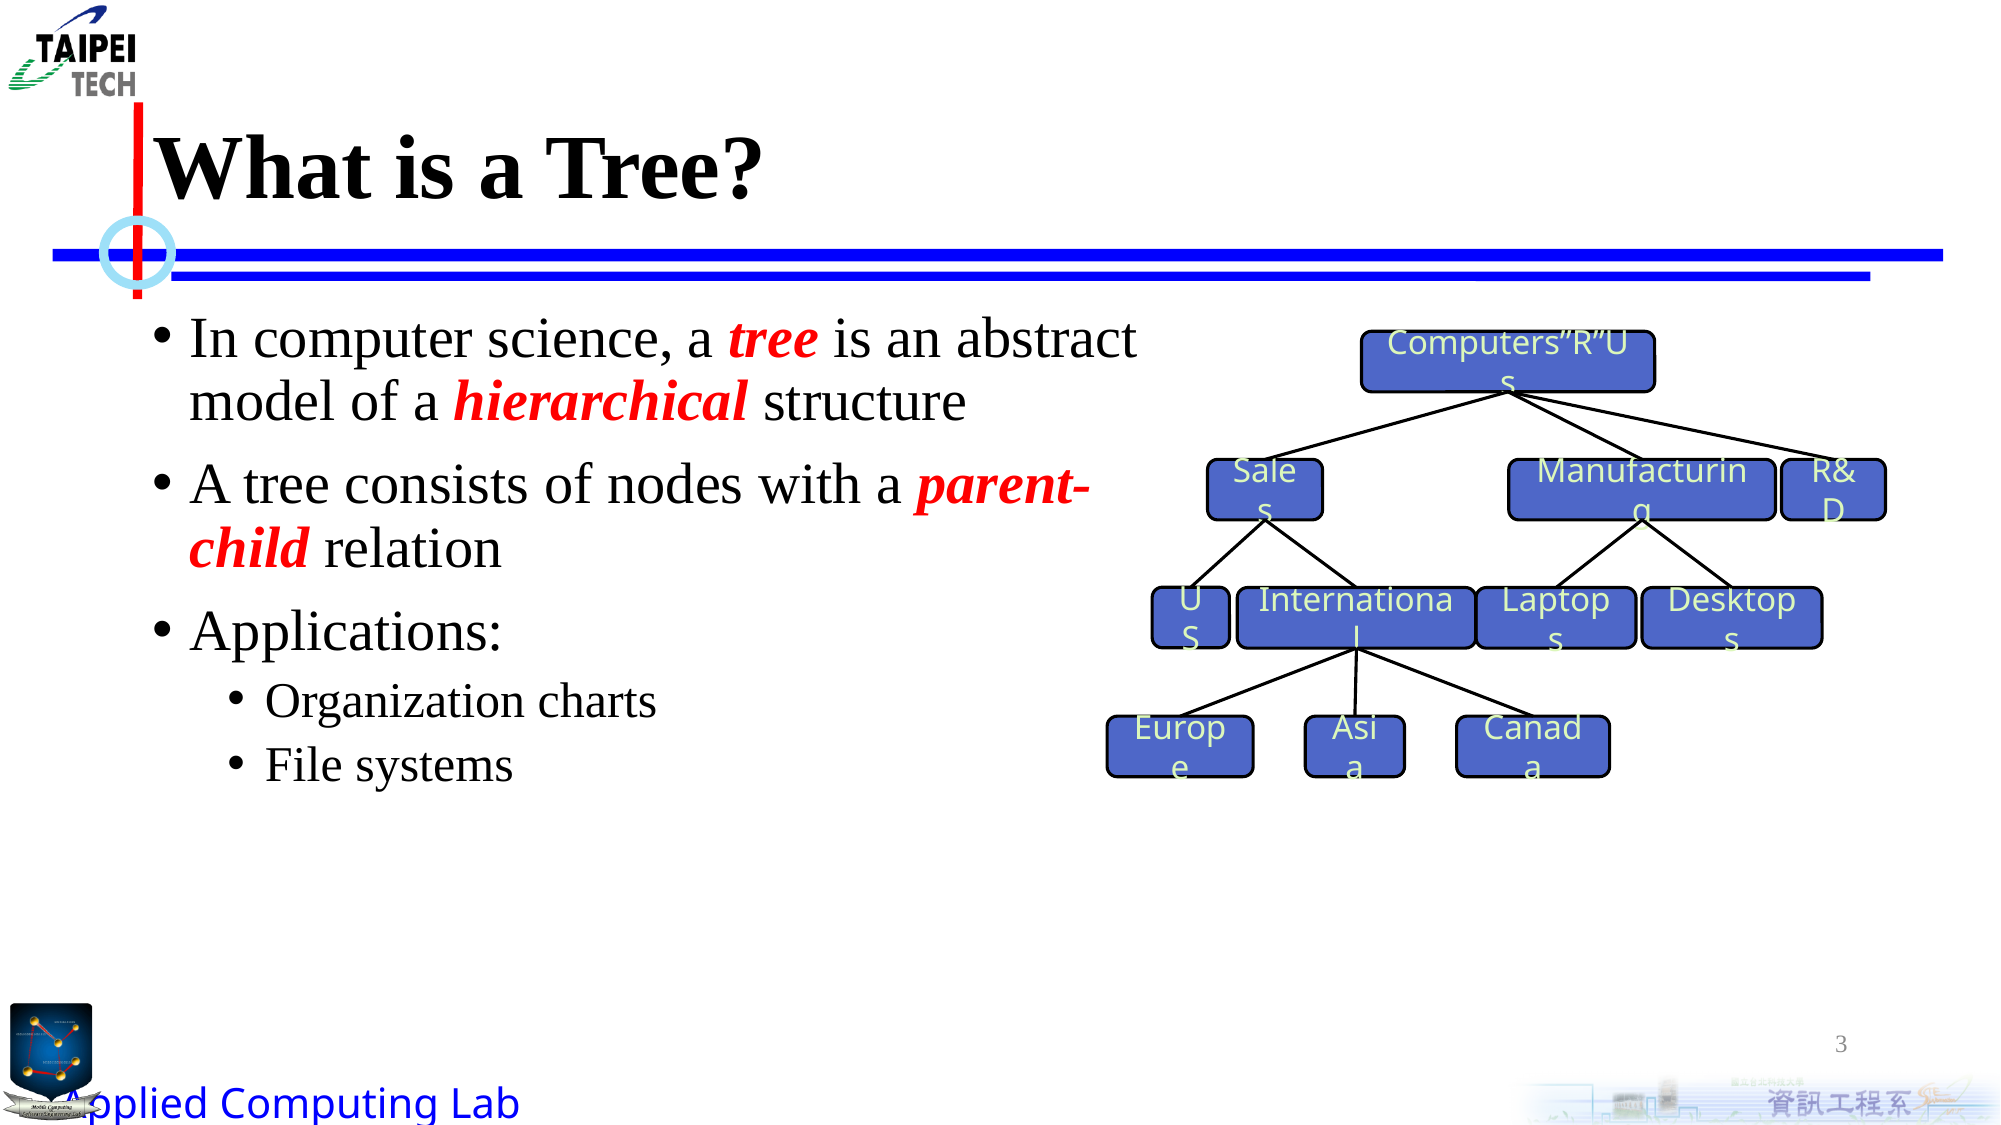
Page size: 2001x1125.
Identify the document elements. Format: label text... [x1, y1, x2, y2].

title What is a Tree? [137, 59, 1863, 278]
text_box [1109, 330, 1886, 778]
text_box 2 [1545, 1097, 1978, 1110]
picture [0, 0, 143, 102]
picture [0, 999, 102, 1125]
slide_number 3 [1412, 1012, 1863, 1073]
list In computer science, a tree is an abstract model of a hierarchical structure A tree consists of nodes with a parent-child relation Applications: Organization charts File systems [137, 299, 1225, 1014]
text_box Search 19 [1536, 1090, 1989, 1117]
slide_number 48 [1540, 1093, 1984, 1114]
